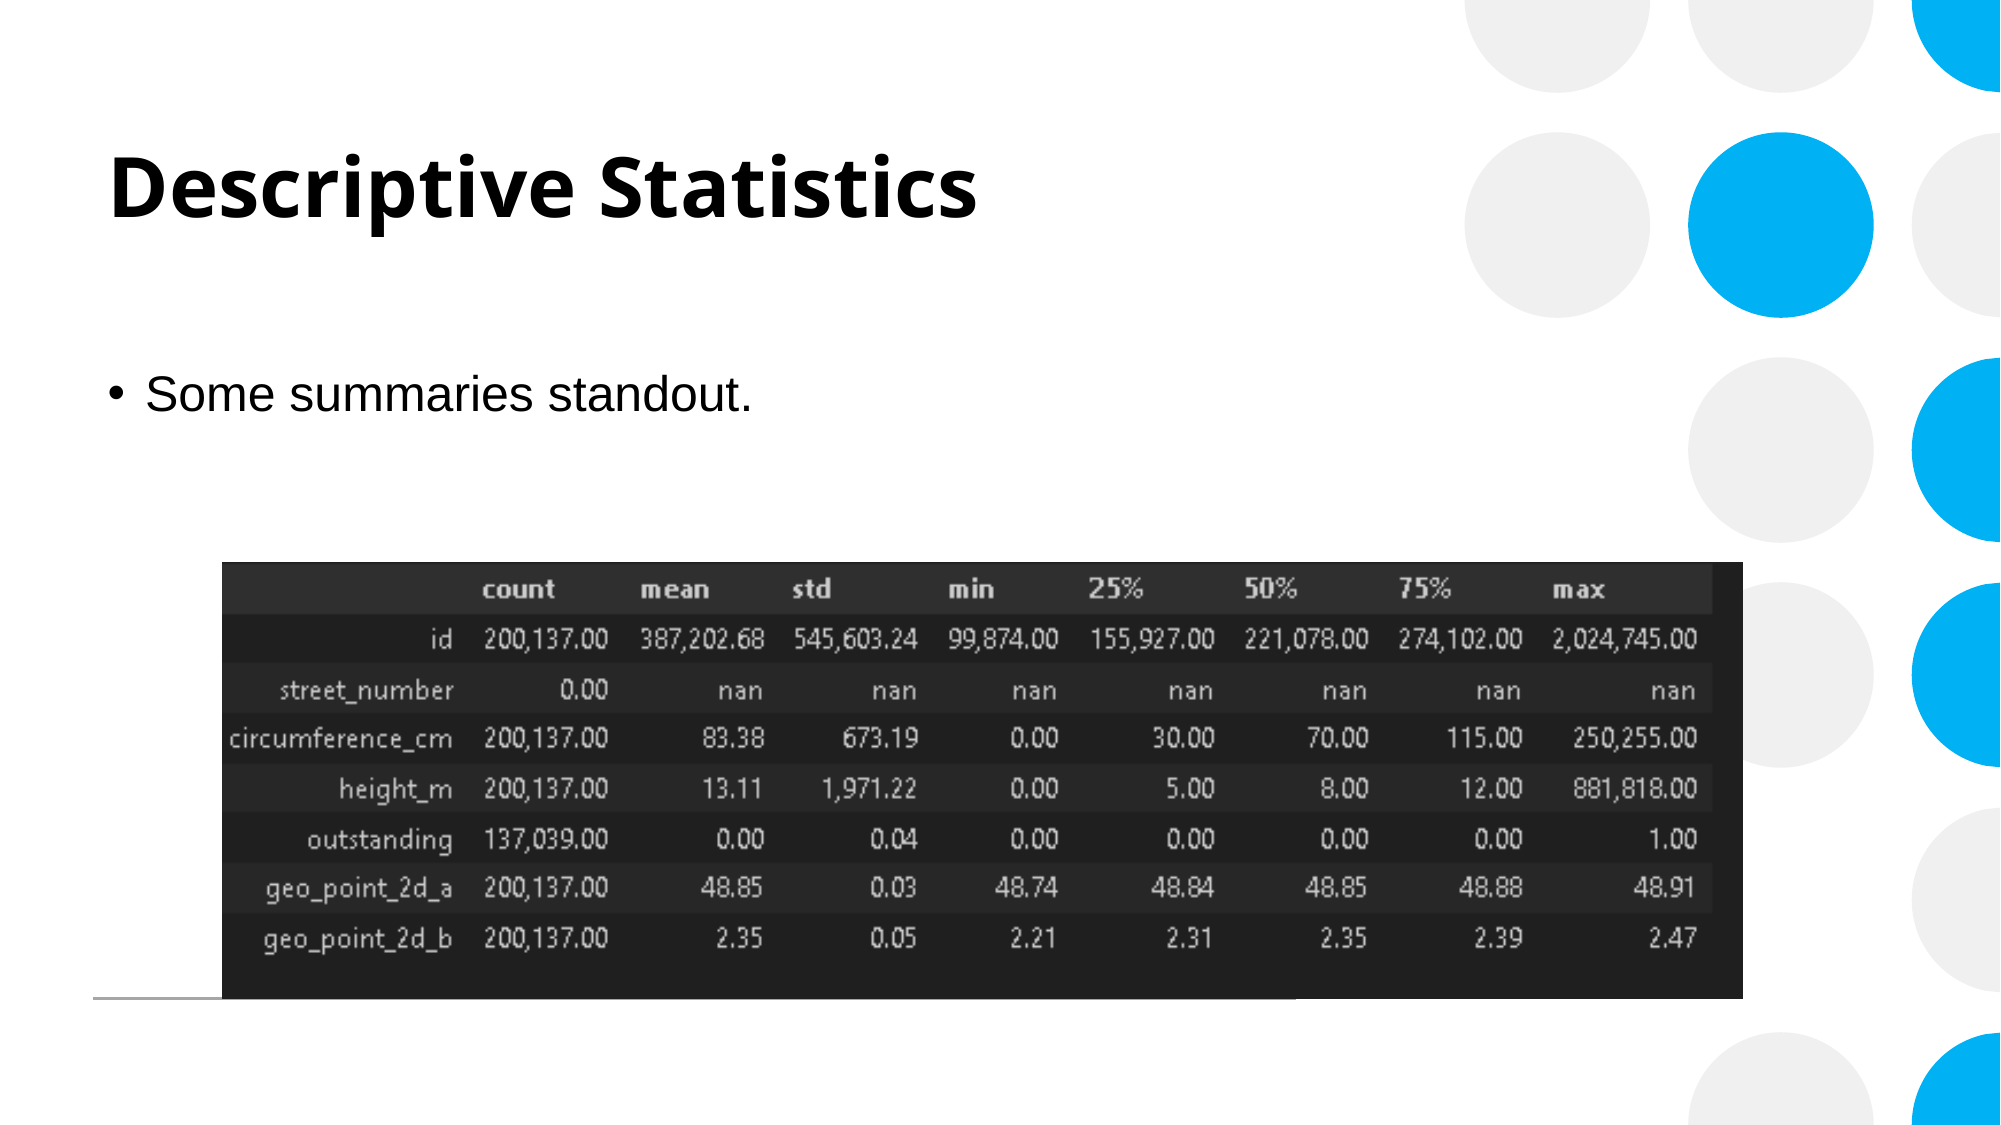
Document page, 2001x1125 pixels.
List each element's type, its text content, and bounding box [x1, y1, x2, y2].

title Descriptive Statistics [92, 126, 1297, 335]
picture [221, 562, 1743, 999]
list Some summaries standout. [92, 354, 1778, 946]
